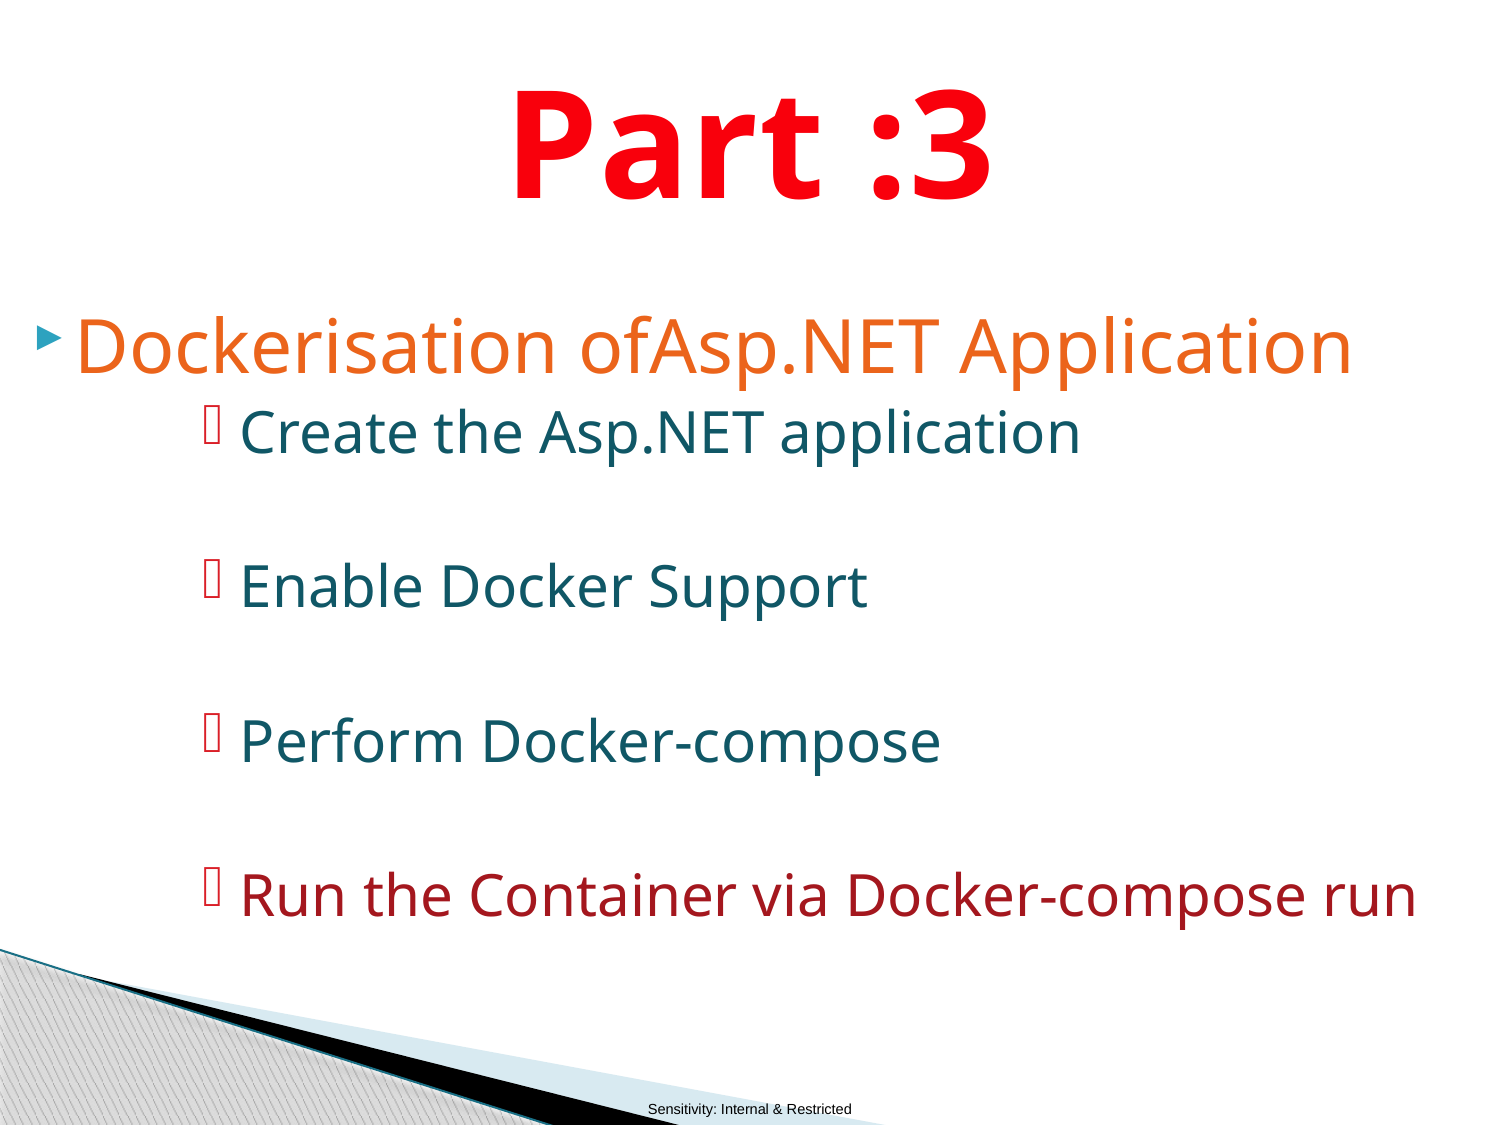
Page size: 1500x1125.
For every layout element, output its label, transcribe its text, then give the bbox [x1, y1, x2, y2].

title Part :3 [75, 45, 1425, 233]
list Dockerisation ofAsp.NET Application Create the Asp.NET application Enable Docker Support Perform Docker-compose Run the Container via Docker-compose run [0, 290, 1500, 1034]
